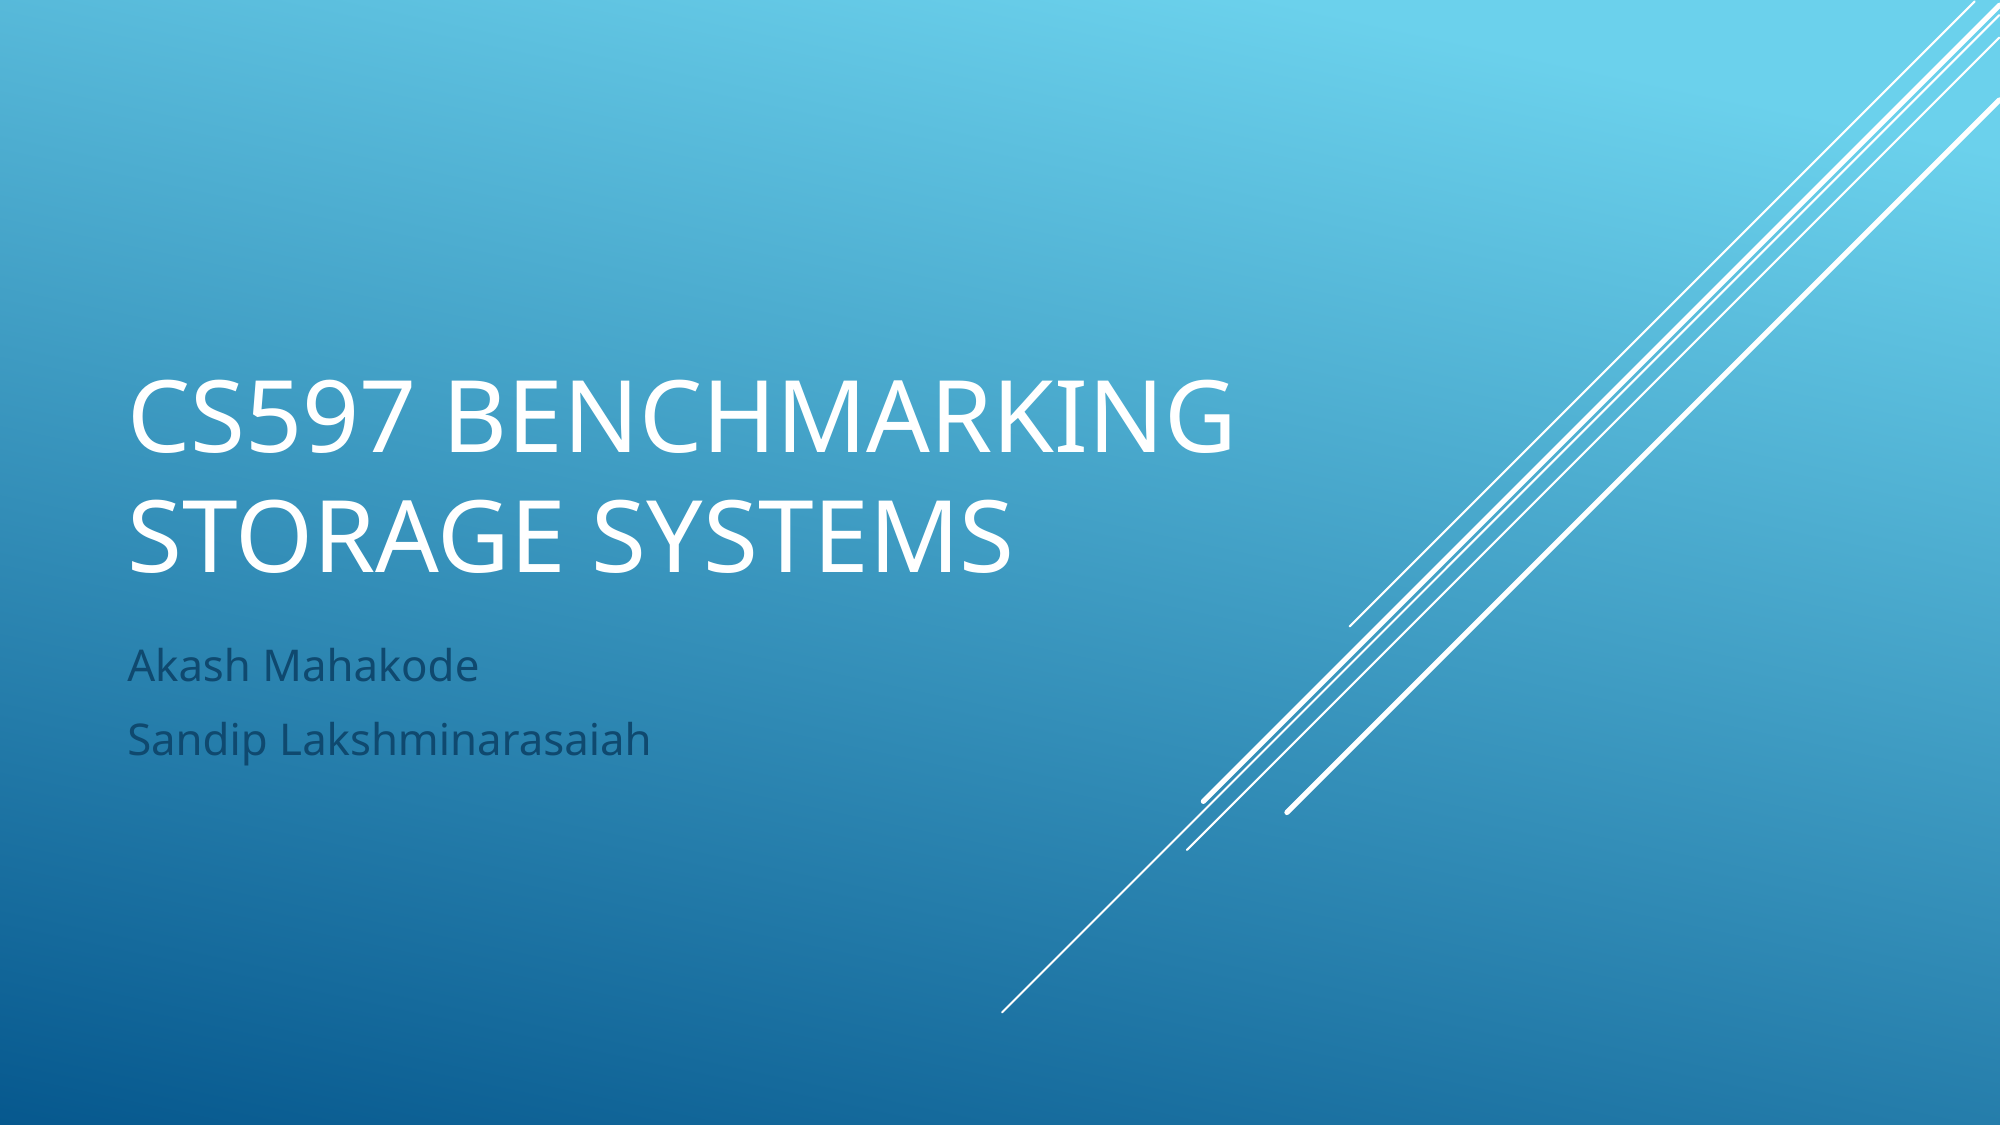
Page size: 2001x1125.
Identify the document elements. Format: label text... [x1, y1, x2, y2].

subtitle Akash Mahakode Sandip Lakshminarasaiah [112, 630, 1163, 950]
title CS597 Benchmarking Storage Systems [112, 112, 1425, 600]
